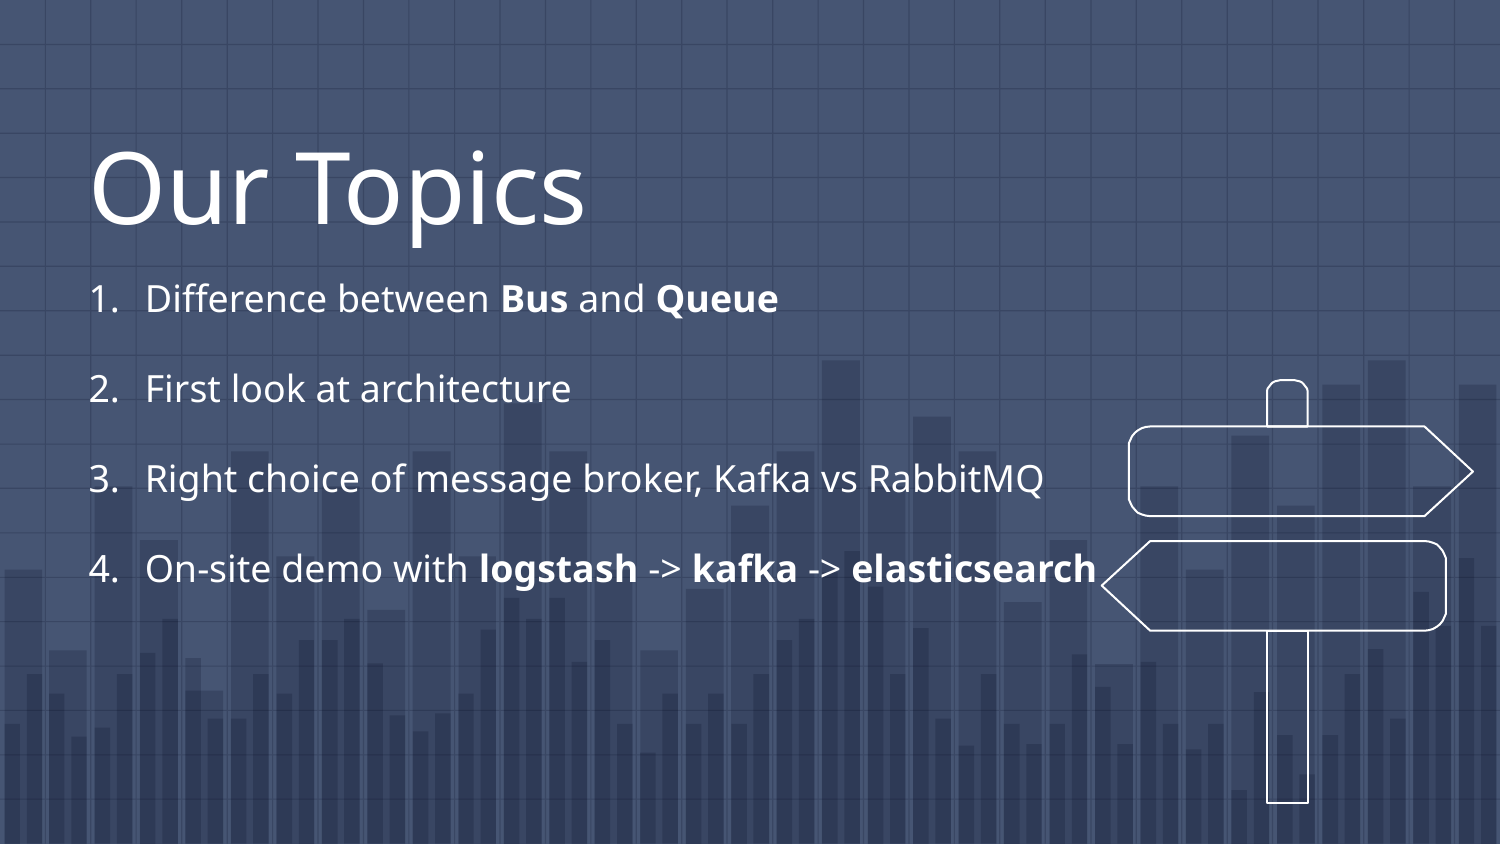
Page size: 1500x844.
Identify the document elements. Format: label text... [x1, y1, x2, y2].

subtitle Difference between Bus and Queue First look at architecture Right choice of message broker, Kafka vs RabbitMQ On-site demo with logstash -> kafka -> elasticsearch [73, 260, 1349, 718]
title Our Topics [73, 109, 1349, 260]
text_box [1101, 379, 1474, 804]
